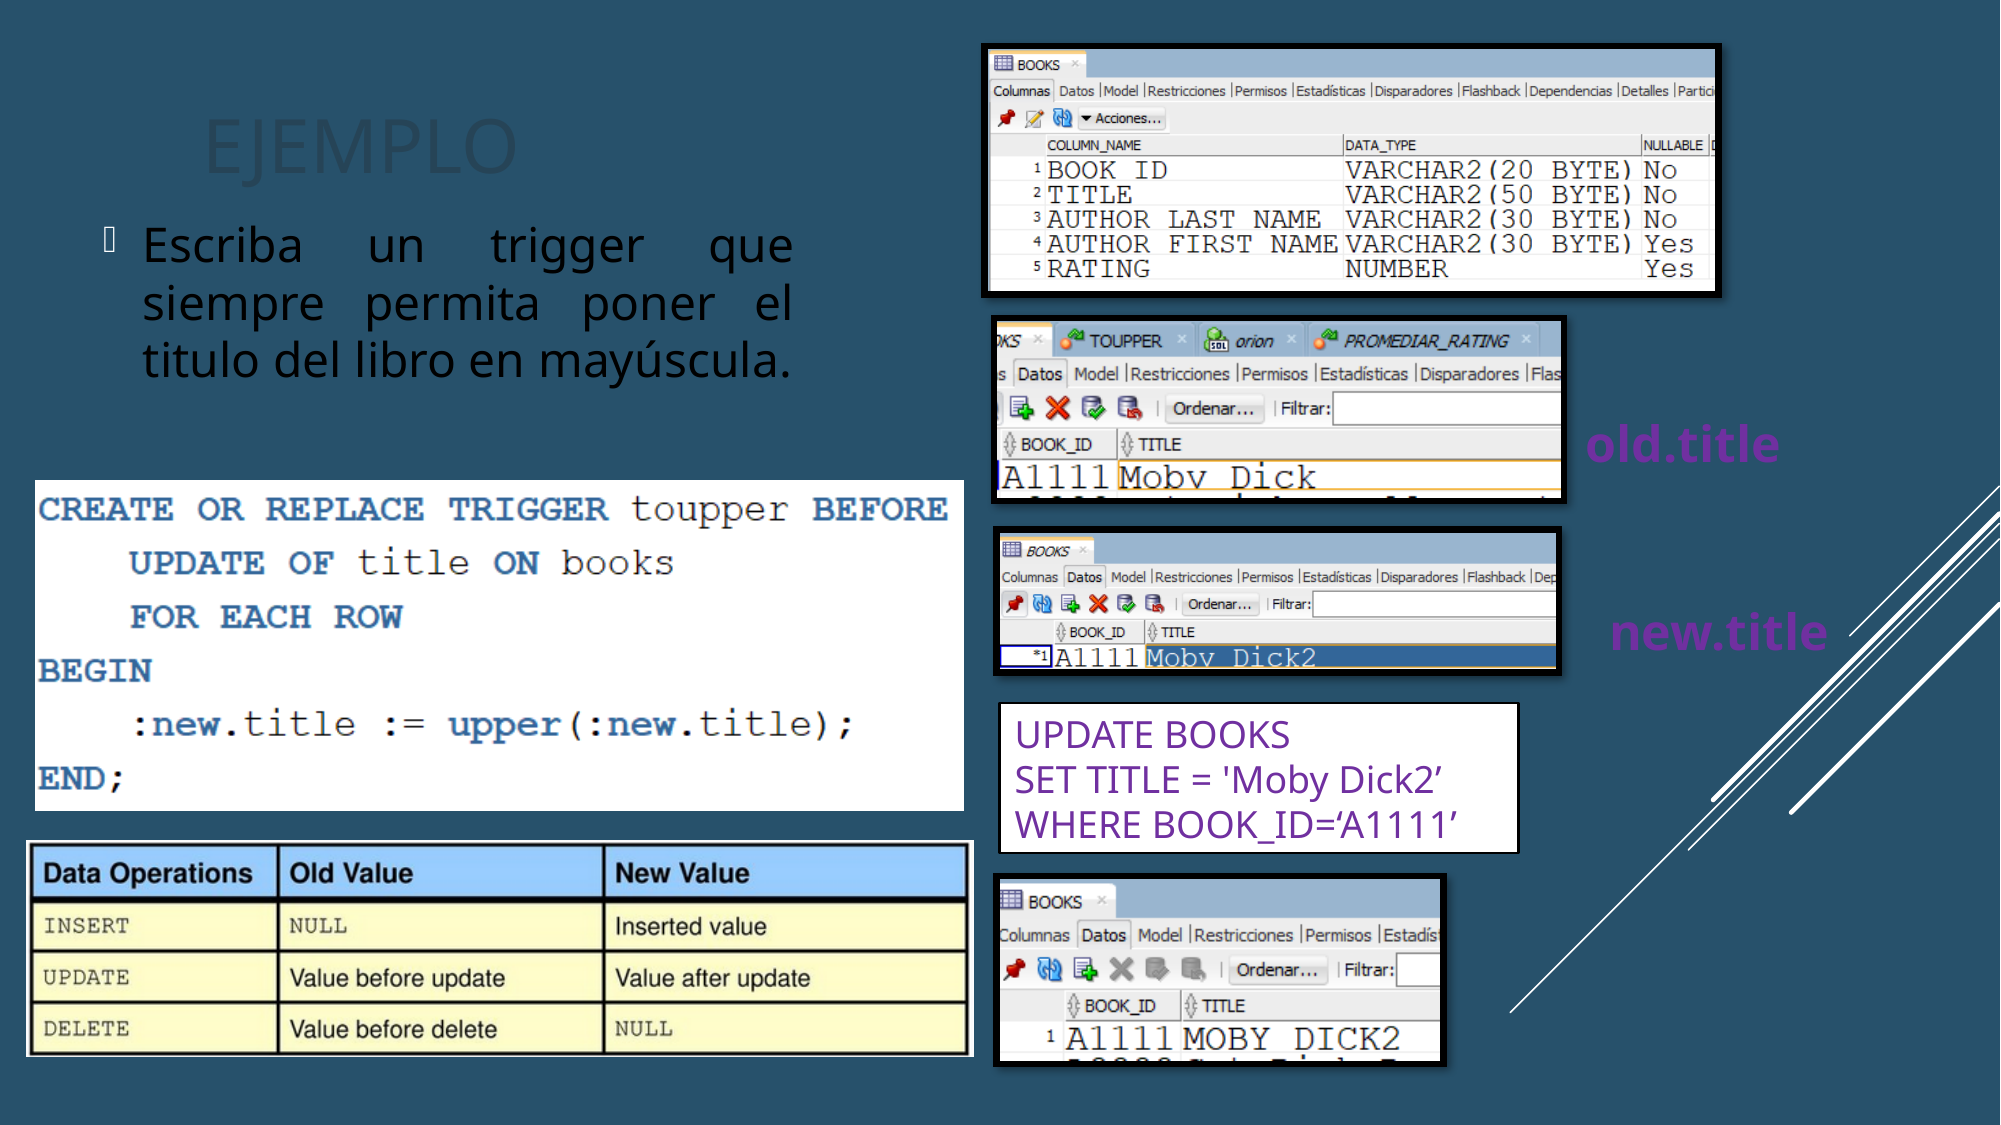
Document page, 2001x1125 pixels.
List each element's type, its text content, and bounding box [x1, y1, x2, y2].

picture [987, 48, 1716, 292]
picture [996, 320, 1562, 498]
text_box new.title [1594, 593, 1844, 669]
picture [999, 532, 1557, 670]
text_box UPDATE BOOKS SET TITLE = 'Moby Dick2’ WHERE BOOK_ID=‘A1111’ [998, 702, 1520, 854]
text_box old.title [1570, 404, 1797, 480]
list Escriba un trigger que siempre permita poner el titulo del libro en mayúscula. [88, 207, 811, 450]
picture [999, 879, 1441, 1061]
picture [26, 840, 974, 1057]
title EJEMPLO [187, 22, 1813, 265]
picture [35, 480, 965, 811]
